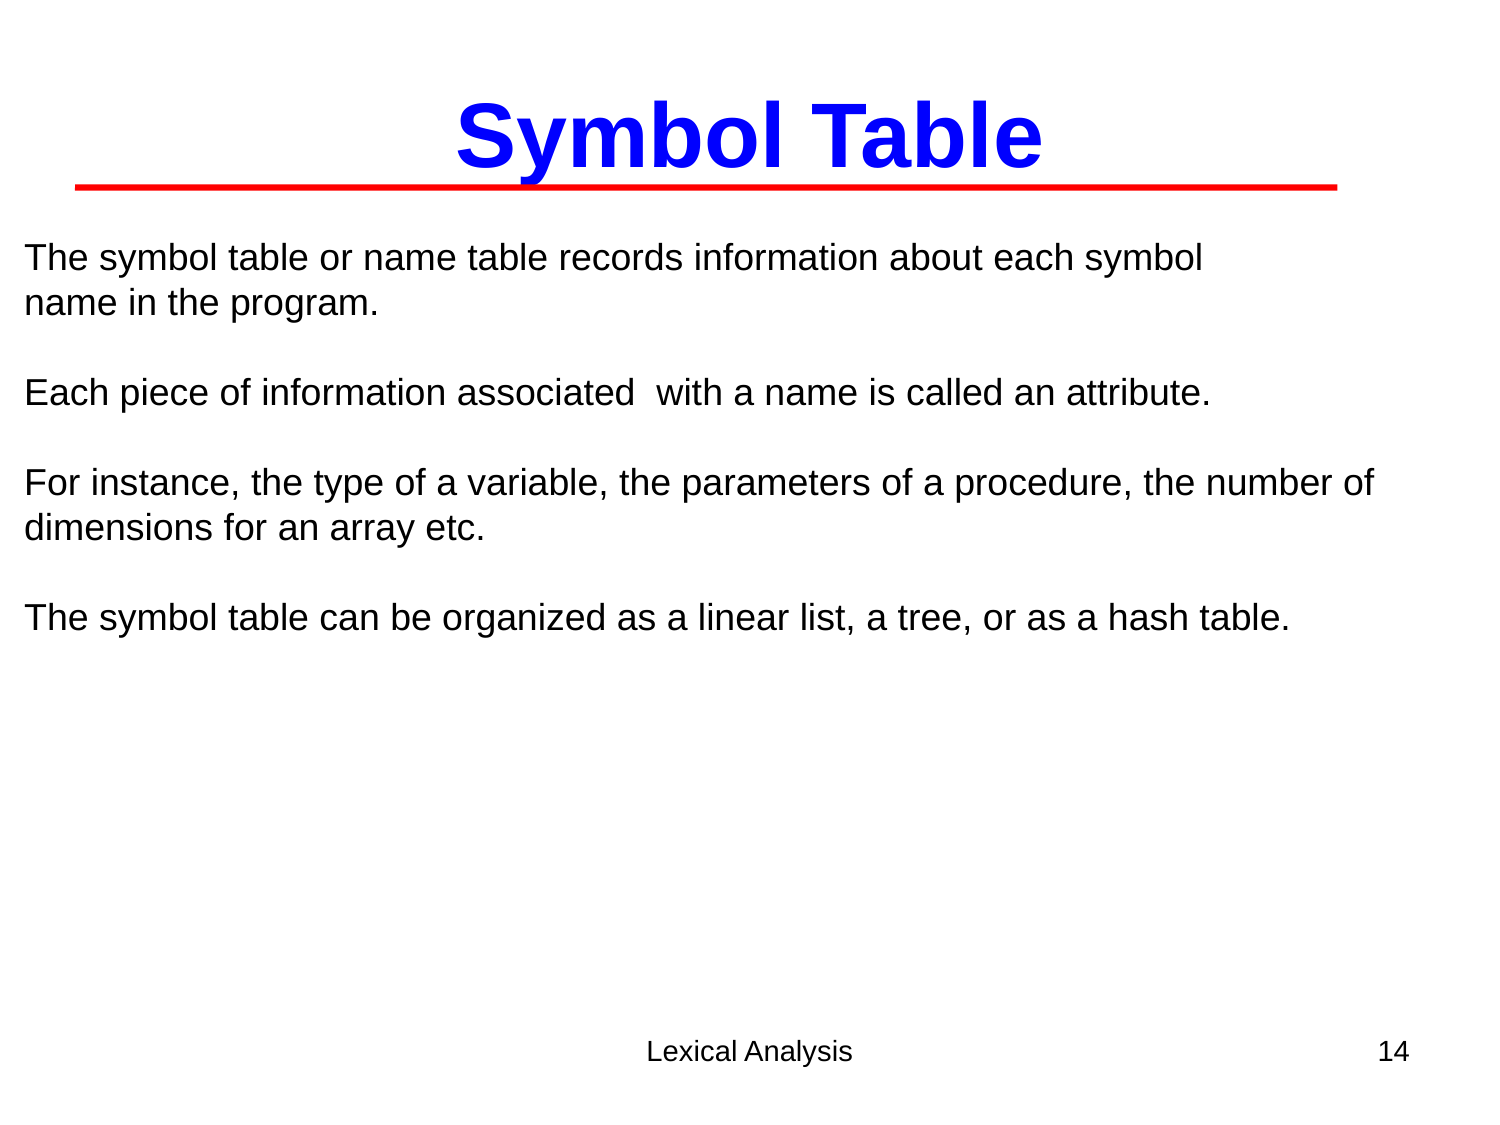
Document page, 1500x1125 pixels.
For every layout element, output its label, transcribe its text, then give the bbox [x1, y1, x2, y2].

text_box The symbol table or name table records information about each symbol name in the program. Each piece of information associated with a name is called an attribute. For instance, the type of a variable, the parameters of a procedure, the number of dimensions for an array etc. The symbol table can be organized as a linear list, a tree, or as a hash table. [9, 225, 1450, 645]
slide_number 14 [1074, 1024, 1426, 1103]
title Symbol Table [74, 37, 1426, 225]
footer Lexical Analysis [512, 1024, 988, 1103]
